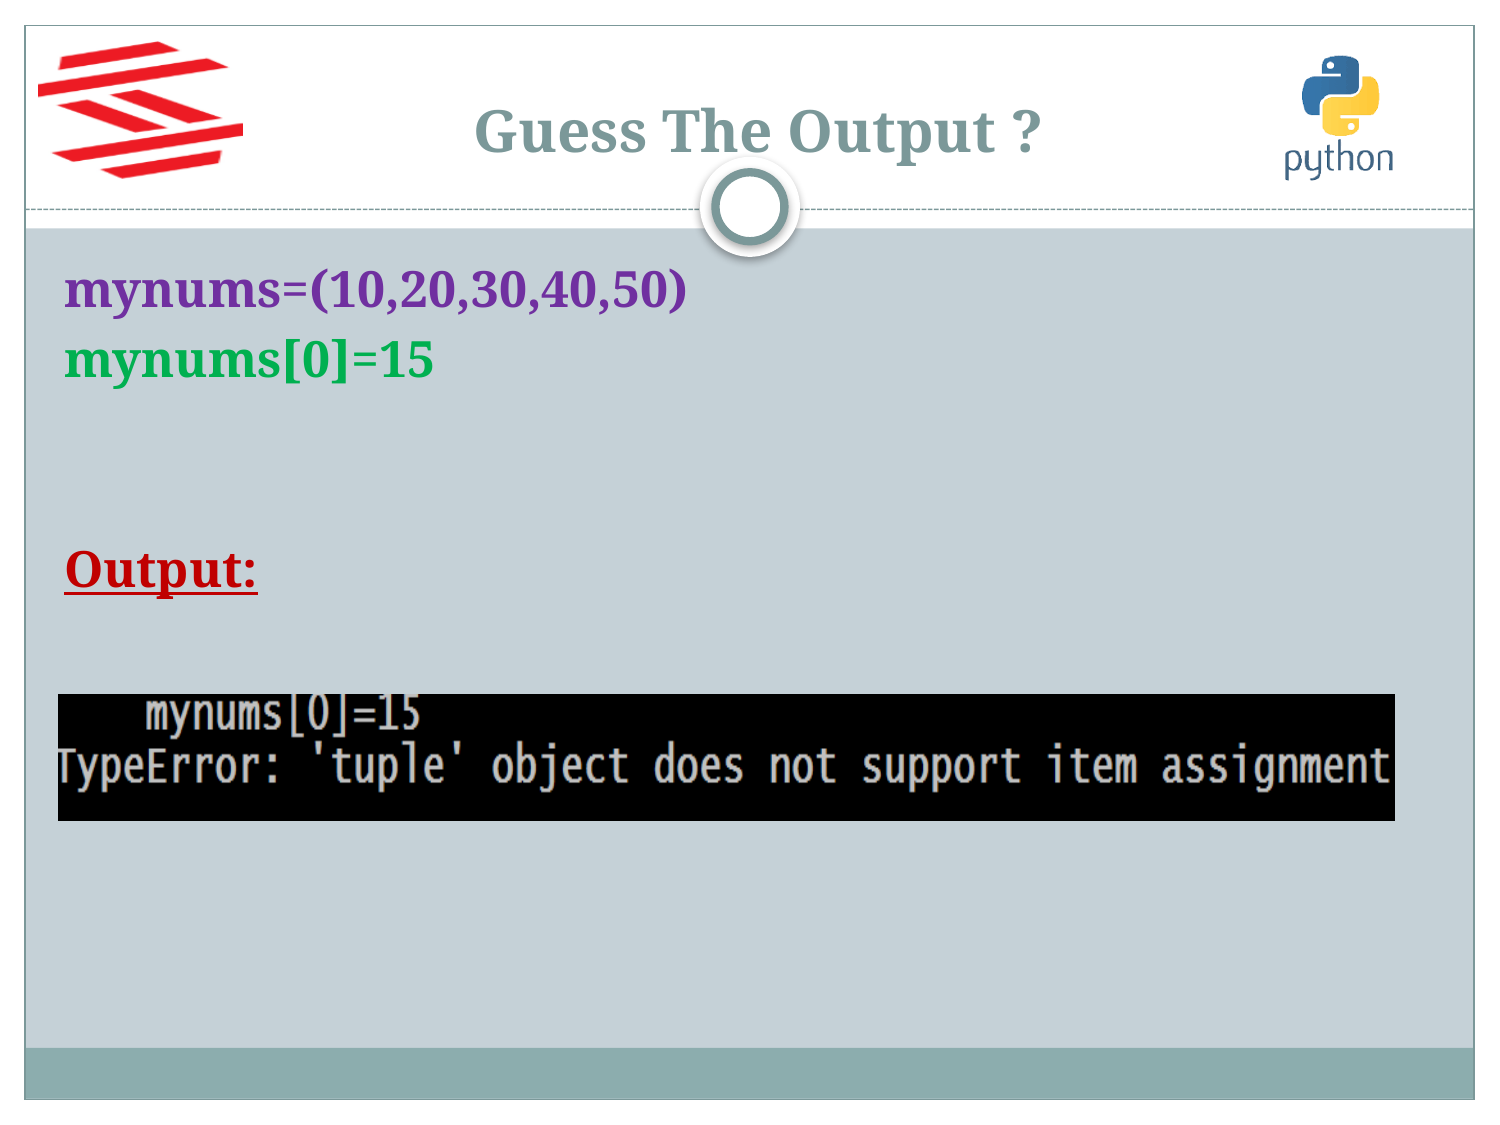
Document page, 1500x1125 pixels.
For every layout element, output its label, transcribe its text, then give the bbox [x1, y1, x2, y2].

list mynums=(10,20,30,40,50) mynums[0]=15 Output: [49, 250, 1445, 1047]
picture [1206, 53, 1471, 186]
picture [58, 694, 1395, 821]
title Guess The Output ? [248, 46, 1459, 172]
picture [37, 40, 243, 185]
